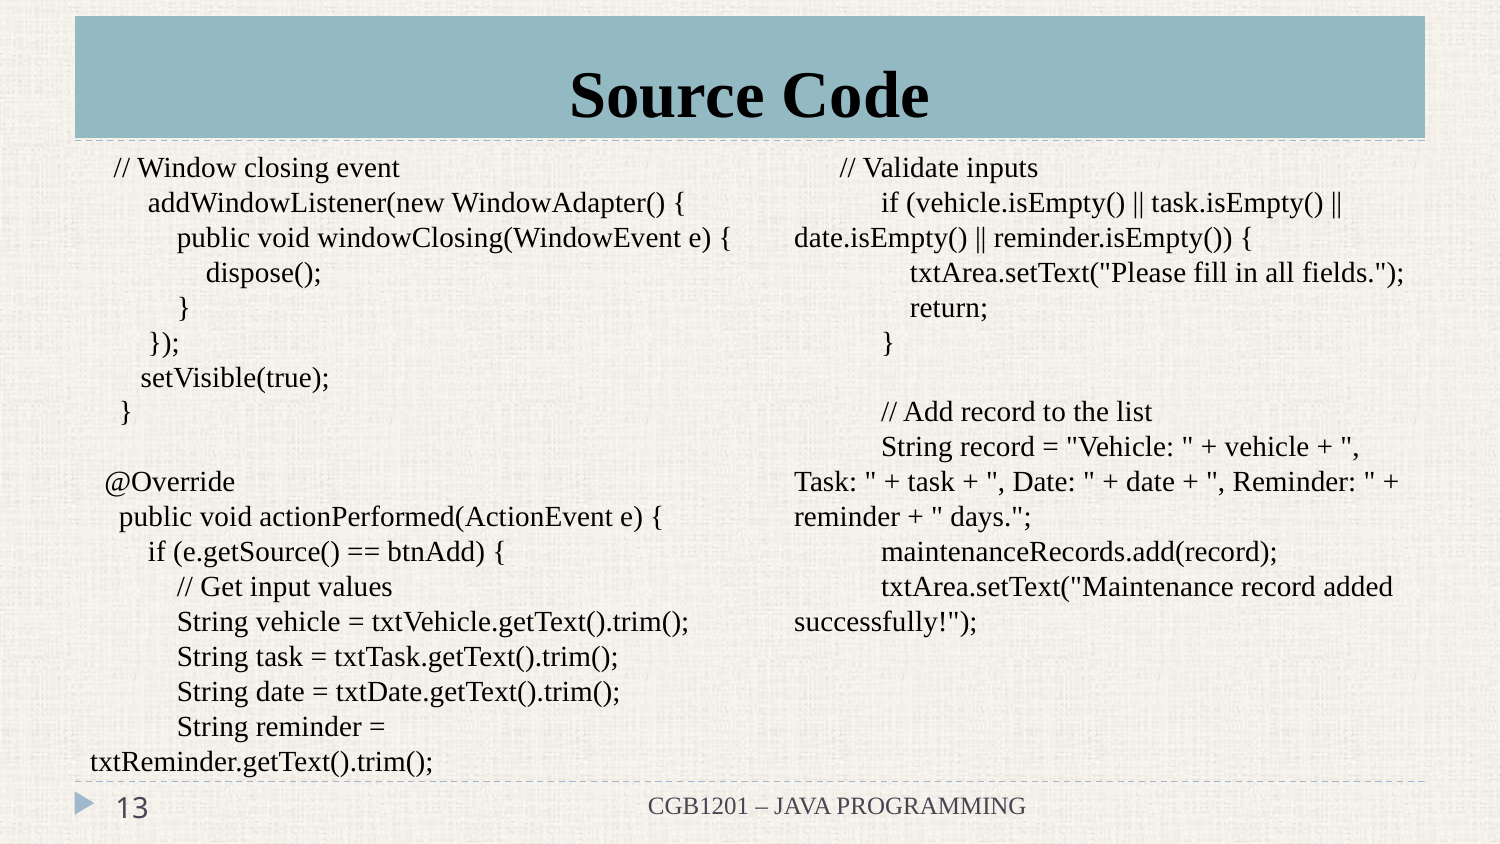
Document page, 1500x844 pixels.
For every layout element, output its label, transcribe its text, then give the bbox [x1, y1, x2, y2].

text_box // Validate inputs if (vehicle.isEmpty() || task.isEmpty() || date.isEmpty() || reminder.isEmpty()) { txtArea.setText("Please fill in all fields."); return; } // Add record to the list String record = "Vehicle: " + vehicle + ", Task: " + task + ", Date: " + date + ", Reminder: " + reminder + " days."; maintenanceRecords.add(record); txtArea.setText("Maintenance record added successfully!"); [779, 140, 1425, 780]
title Source Code [75, 16, 1425, 138]
text_box // Window closing event addWindowListener(new WindowAdapter() { public void windowClosing(WindowEvent e) { dispose(); } }); setVisible(true); } @Override public void actionPerformed(ActionEvent e) { if (e.getSource() == btnAdd) { // Get input values String vehicle = txtVehicle.getText().trim(); String task = txtTask.getText().trim(); String date = txtDate.getText().trim(); String reminder = txtReminder.getText().trim(); [74, 140, 750, 782]
footer CGB1201 – JAVA PROGRAMMING [512, 782, 1175, 844]
slide_number ‹#› [100, 782, 426, 827]
